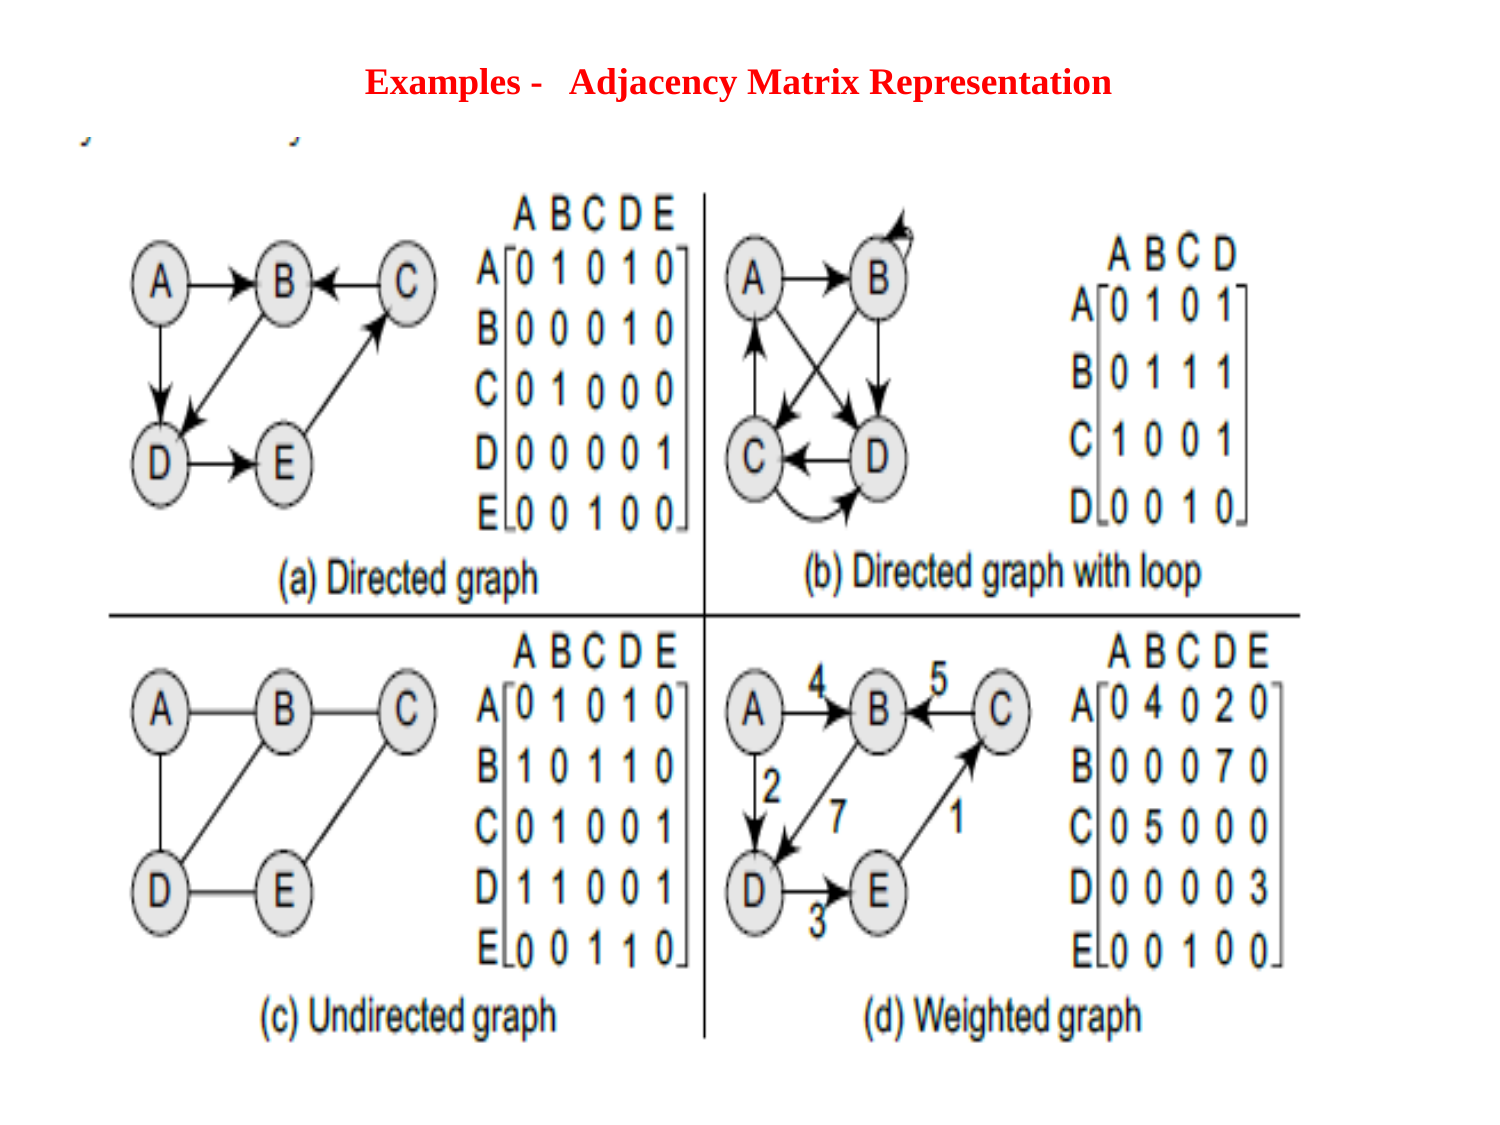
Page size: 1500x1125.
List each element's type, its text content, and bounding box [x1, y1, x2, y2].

picture [56, 137, 1431, 1063]
text_box Examples - Adjacency Matrix Representation [350, 49, 1260, 110]
